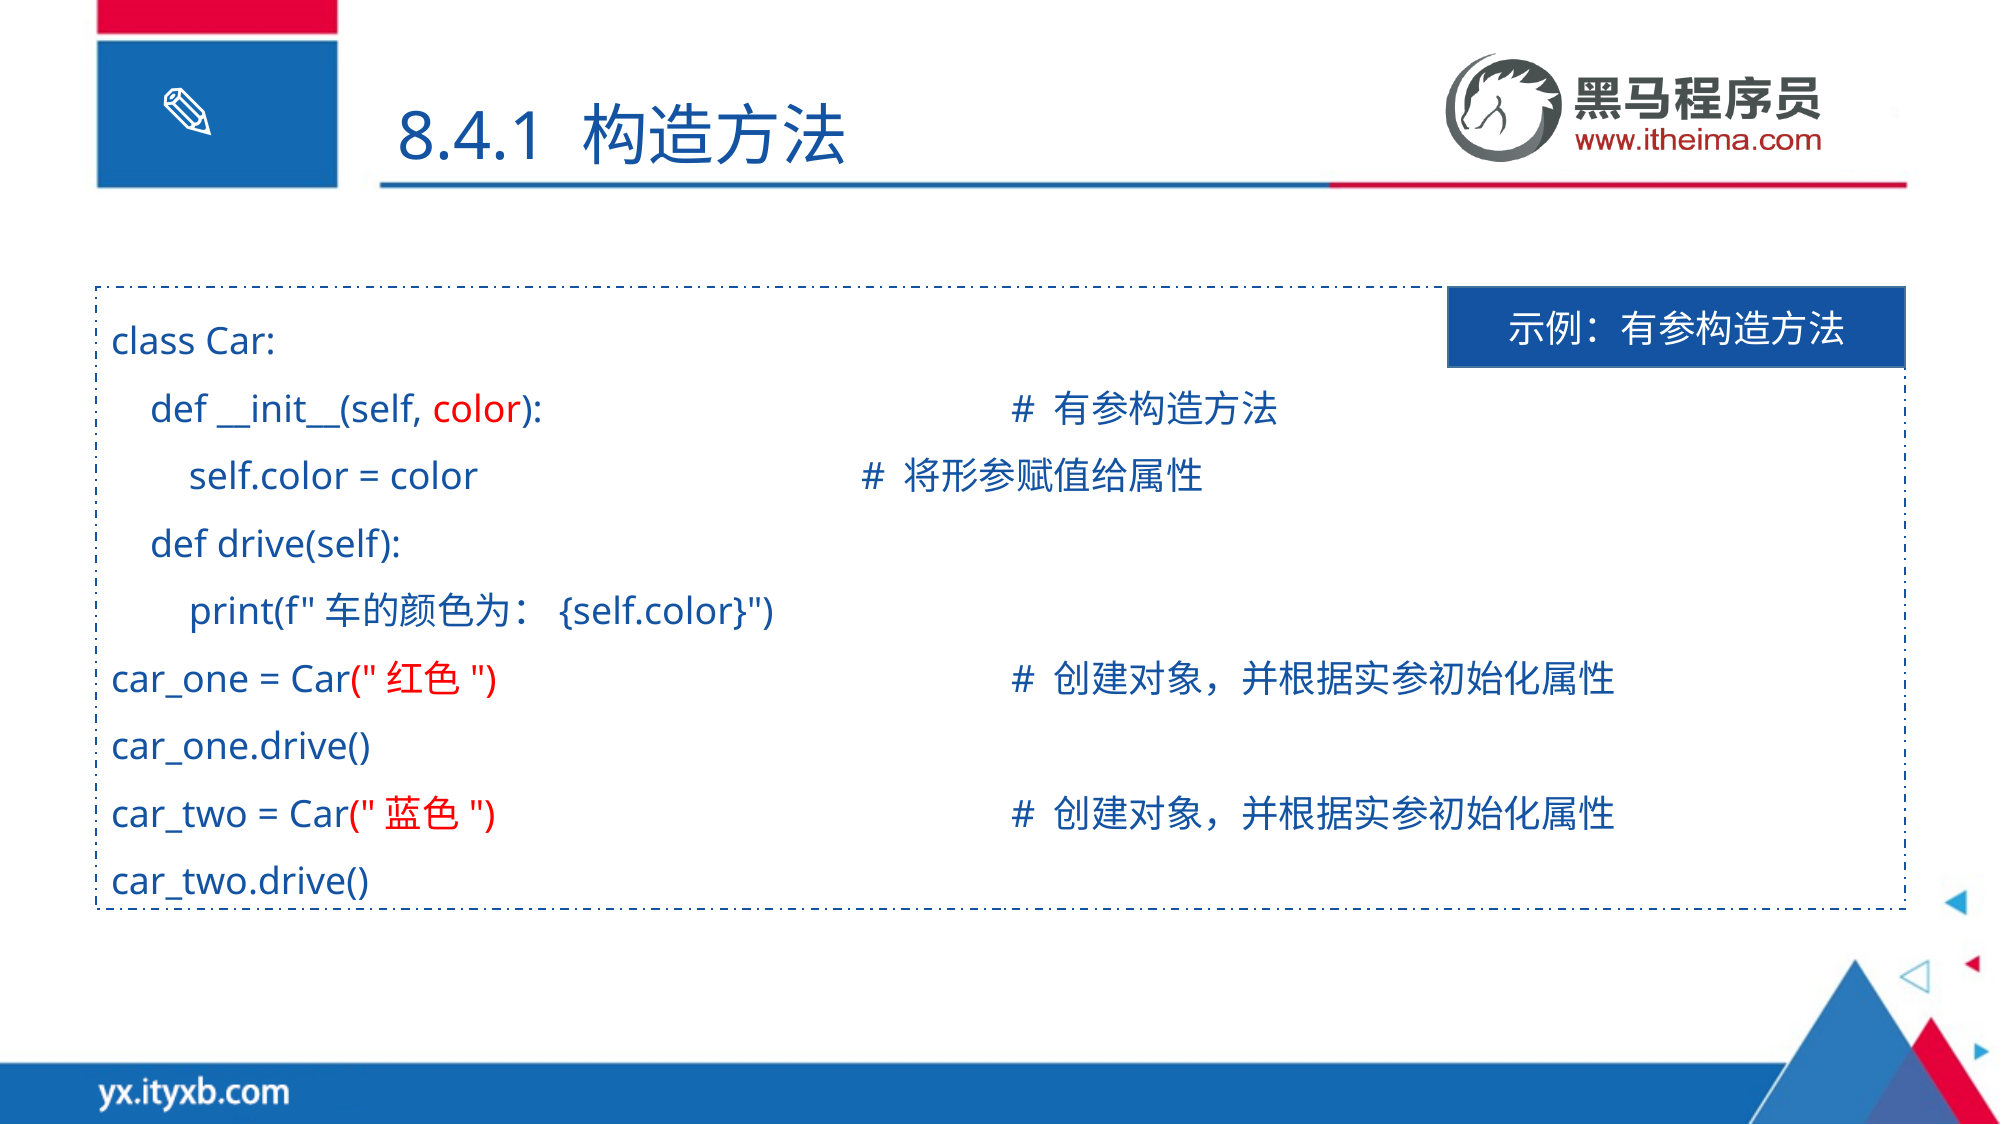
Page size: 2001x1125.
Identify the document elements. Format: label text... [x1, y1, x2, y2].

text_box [96, 287, 1906, 916]
picture [0, 0, 2000, 1124]
text_box 8.4.1 构造方法 [382, 94, 1754, 182]
